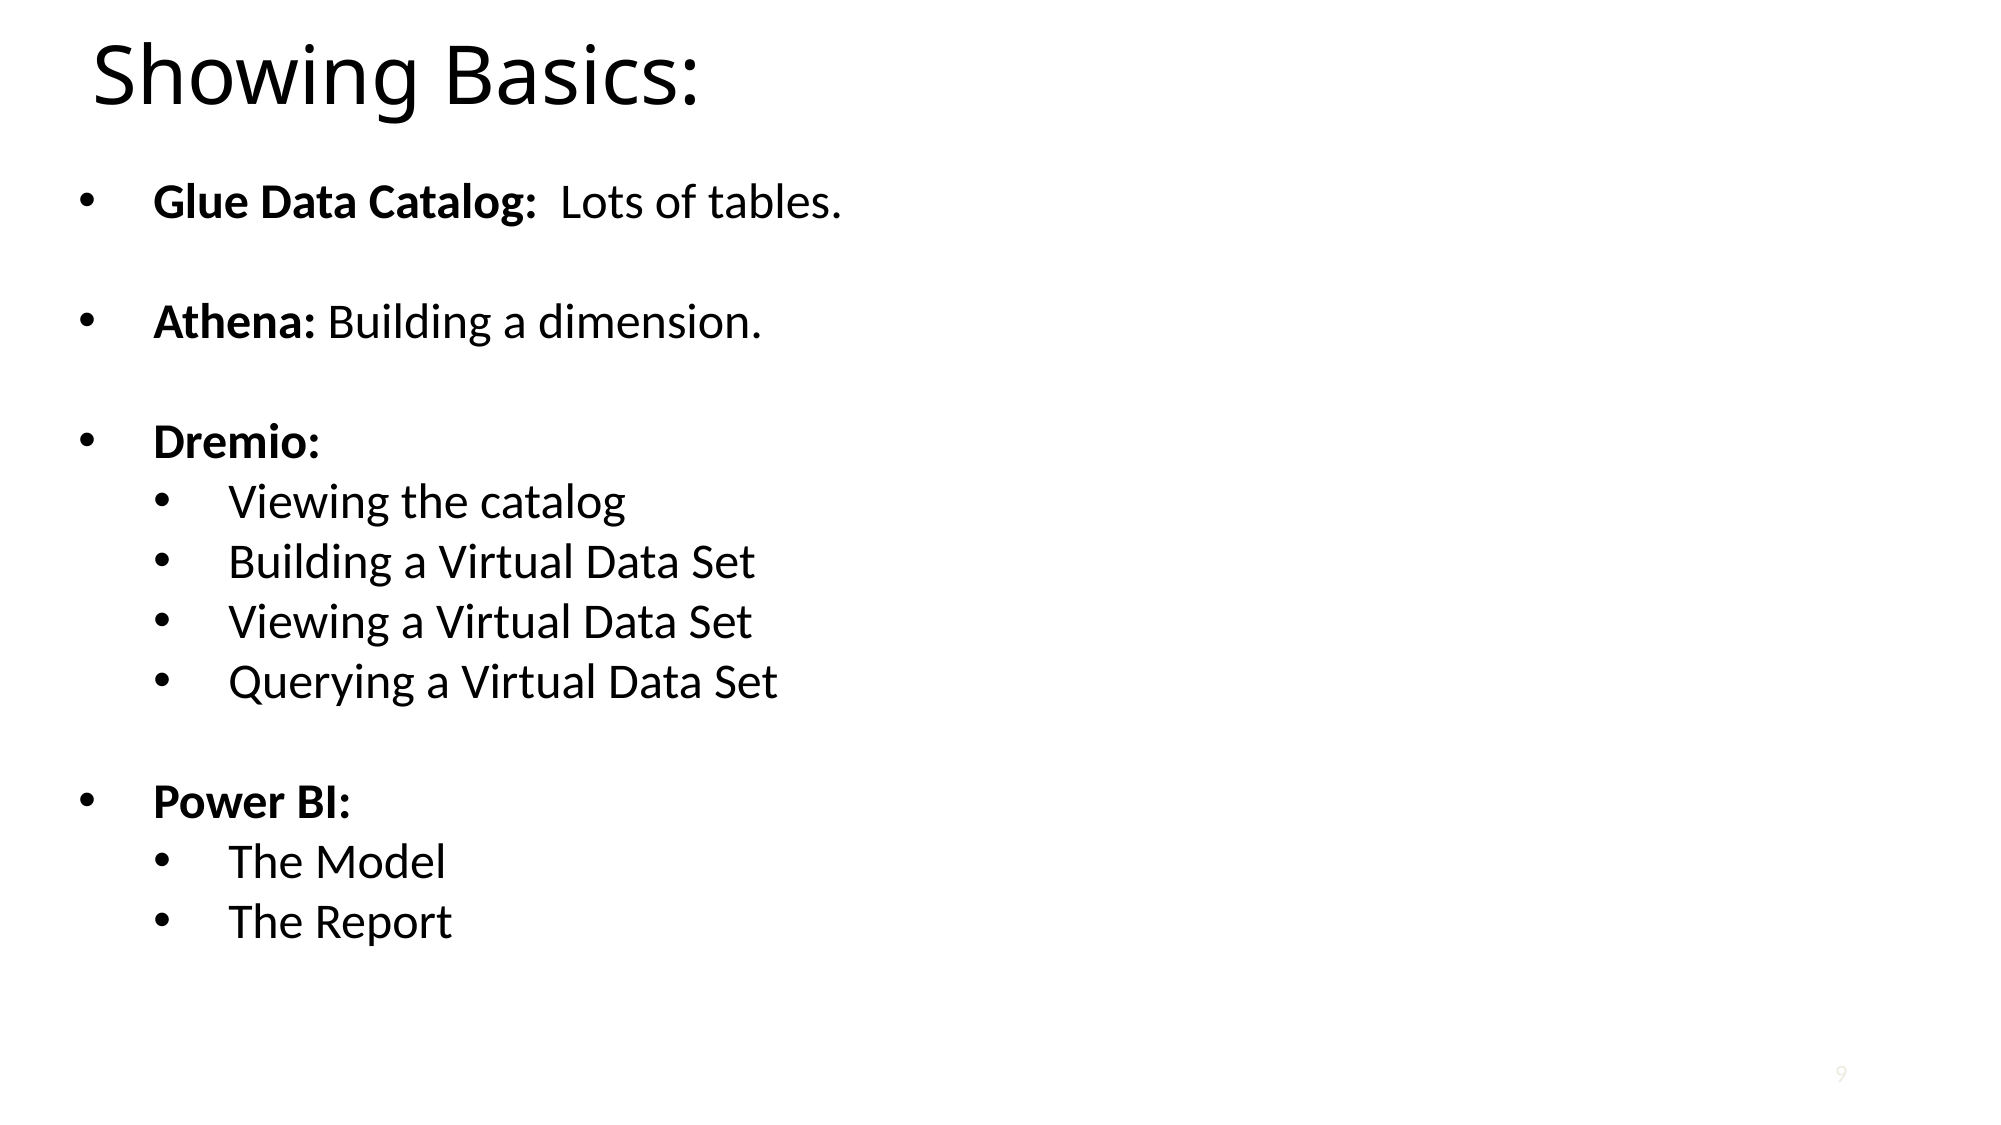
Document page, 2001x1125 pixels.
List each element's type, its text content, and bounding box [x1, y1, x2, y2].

slide_number 9 [1412, 1042, 1863, 1103]
text_box Glue Data Catalog: Lots of tables. Athena: Building a dimension. Dremio: Viewing the catalog Building a Virtual Data Set Viewing a Virtual Data Set Querying a Virtual Data Set Power BI: The Model The Report [63, 161, 1937, 957]
title Showing Basics: [77, 26, 1969, 130]
